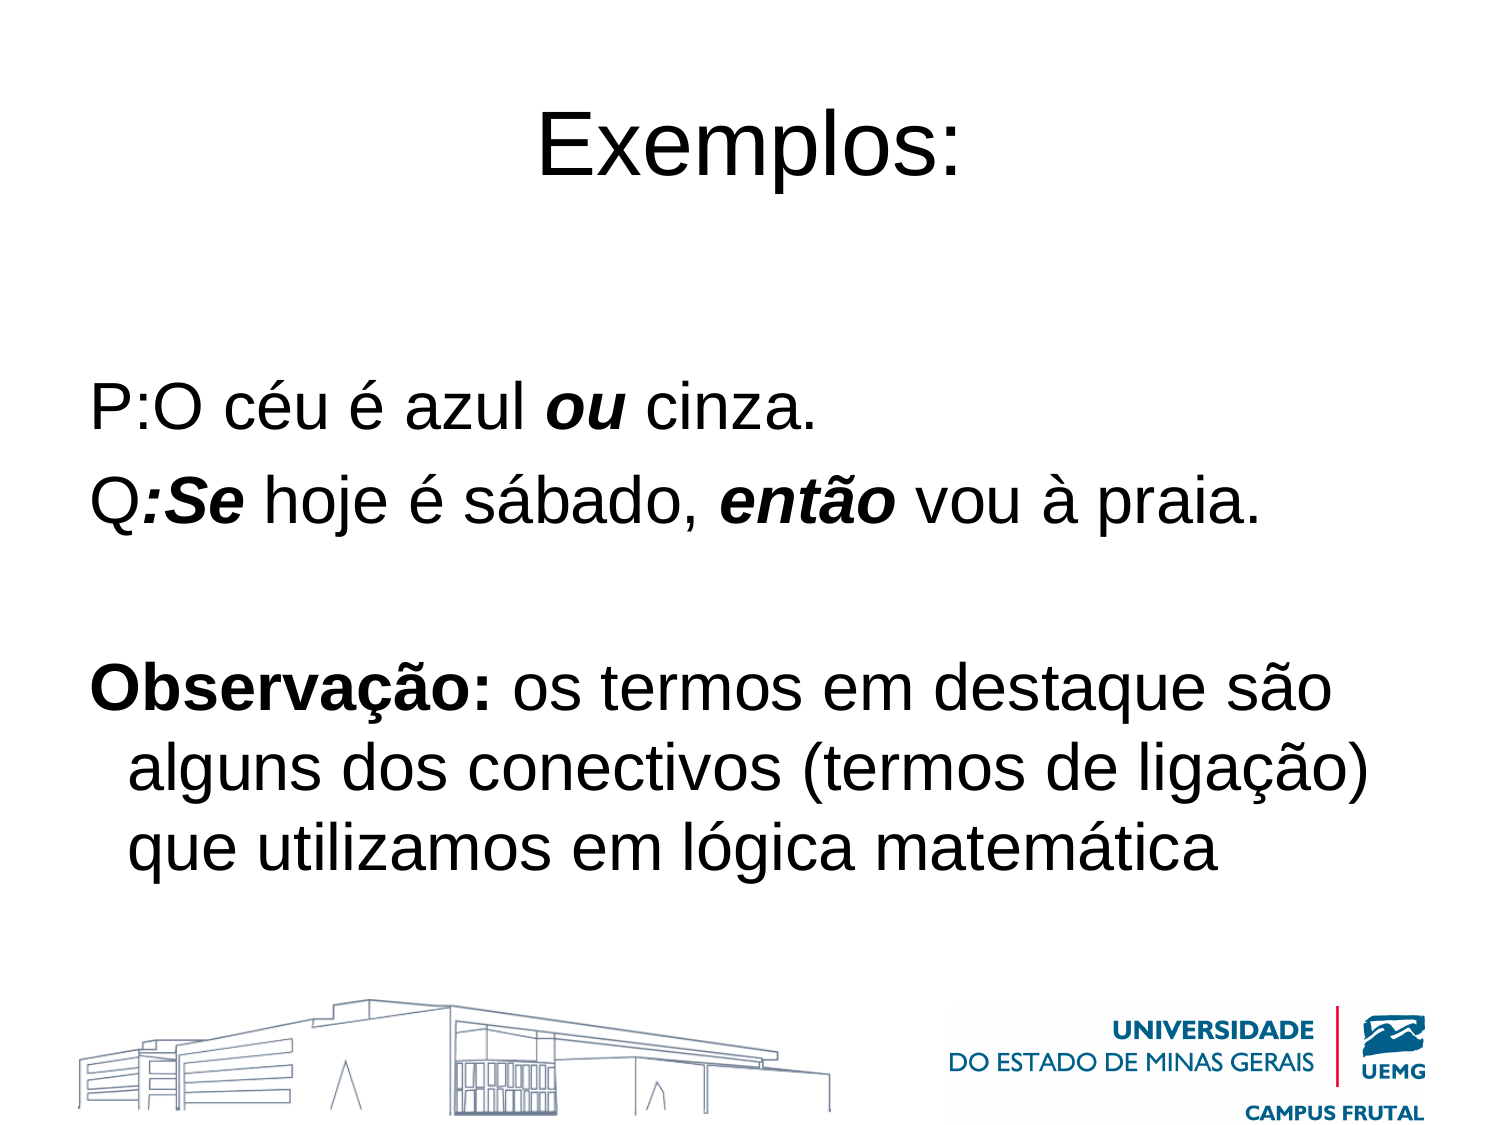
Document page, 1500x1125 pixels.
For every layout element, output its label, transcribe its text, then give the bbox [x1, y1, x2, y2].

list P:O céu é azul ou cinza. Q:Se hoje é sábado, então vou à praia. Observação: os termos em destaque são alguns dos conectivos (termos de ligação) que utilizamos em lógica matemática [75, 262, 1425, 988]
picture [950, 1006, 1425, 1125]
picture [78, 999, 831, 1116]
picture [1371, 1020, 1416, 1030]
title Exemplos: [75, 45, 1425, 233]
picture [953, 1056, 963, 1068]
picture [1415, 1067, 1425, 1075]
picture [1391, 1028, 1410, 1038]
